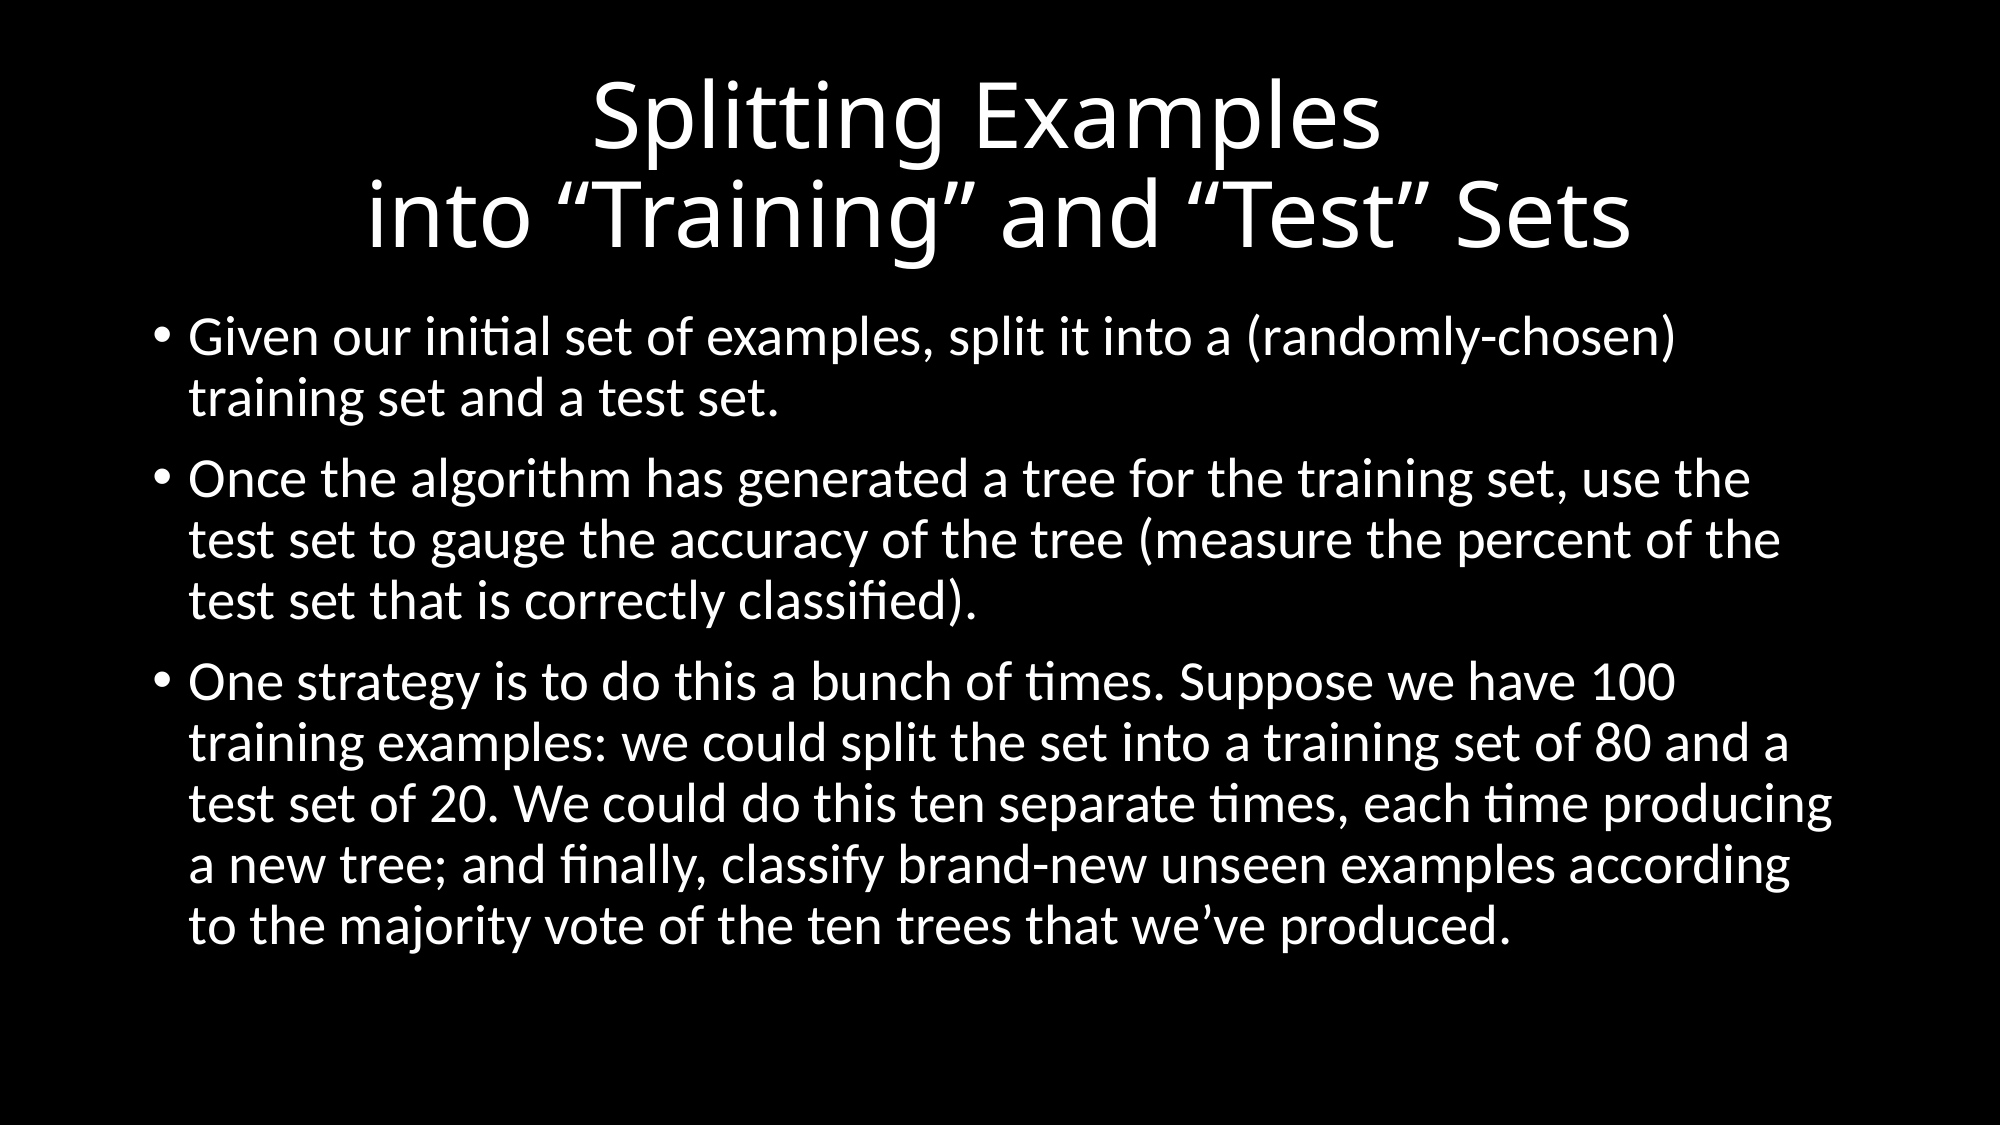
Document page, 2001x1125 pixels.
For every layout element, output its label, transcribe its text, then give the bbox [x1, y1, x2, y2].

list Given our initial set of examples, split it into a (randomly-chosen) training set and a test set. Once the algorithm has generated a tree for the training set, use the test set to gauge the accuracy of the tree (measure the percent of the test set that is correctly classified). One strategy is to do this a bunch of times. Suppose we have 100 training examples: we could split the set into a training set of 80 and a test set of 20. We could do this ten separate times, each time producing a new tree; and finally, classify brand-new unseen examples according to the majority vote of the ten trees that we’ve produced. [137, 299, 1863, 1014]
title Splitting Examples into “Training” and “Test” Sets [137, 59, 1863, 278]
